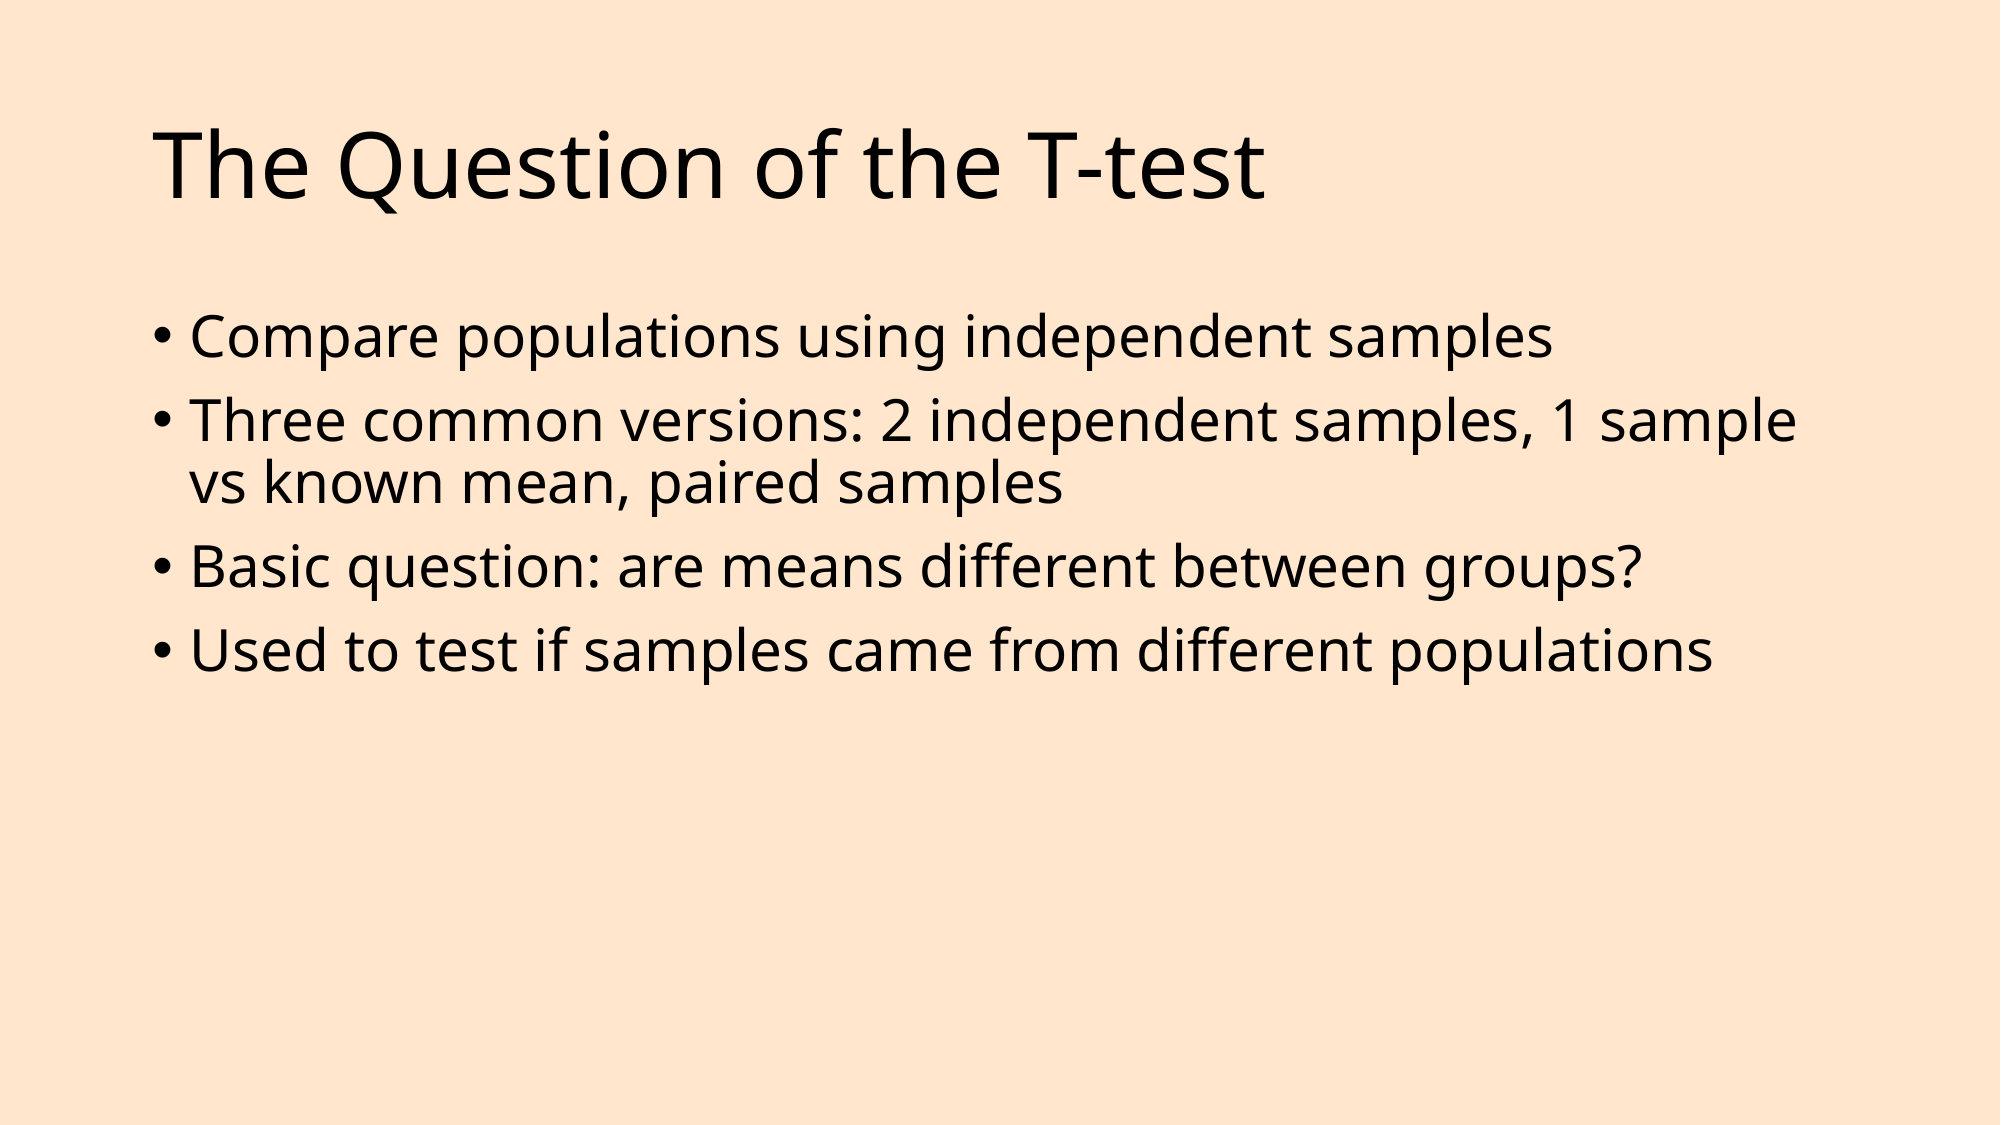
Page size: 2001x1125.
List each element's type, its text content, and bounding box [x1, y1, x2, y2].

title The Question of the T-test [137, 59, 1863, 278]
list Compare populations using independent samples Three common versions: 2 independent samples, 1 sample vs known mean, paired samples Basic question: are means different between groups? Used to test if samples came from different populations [137, 299, 1863, 1014]
